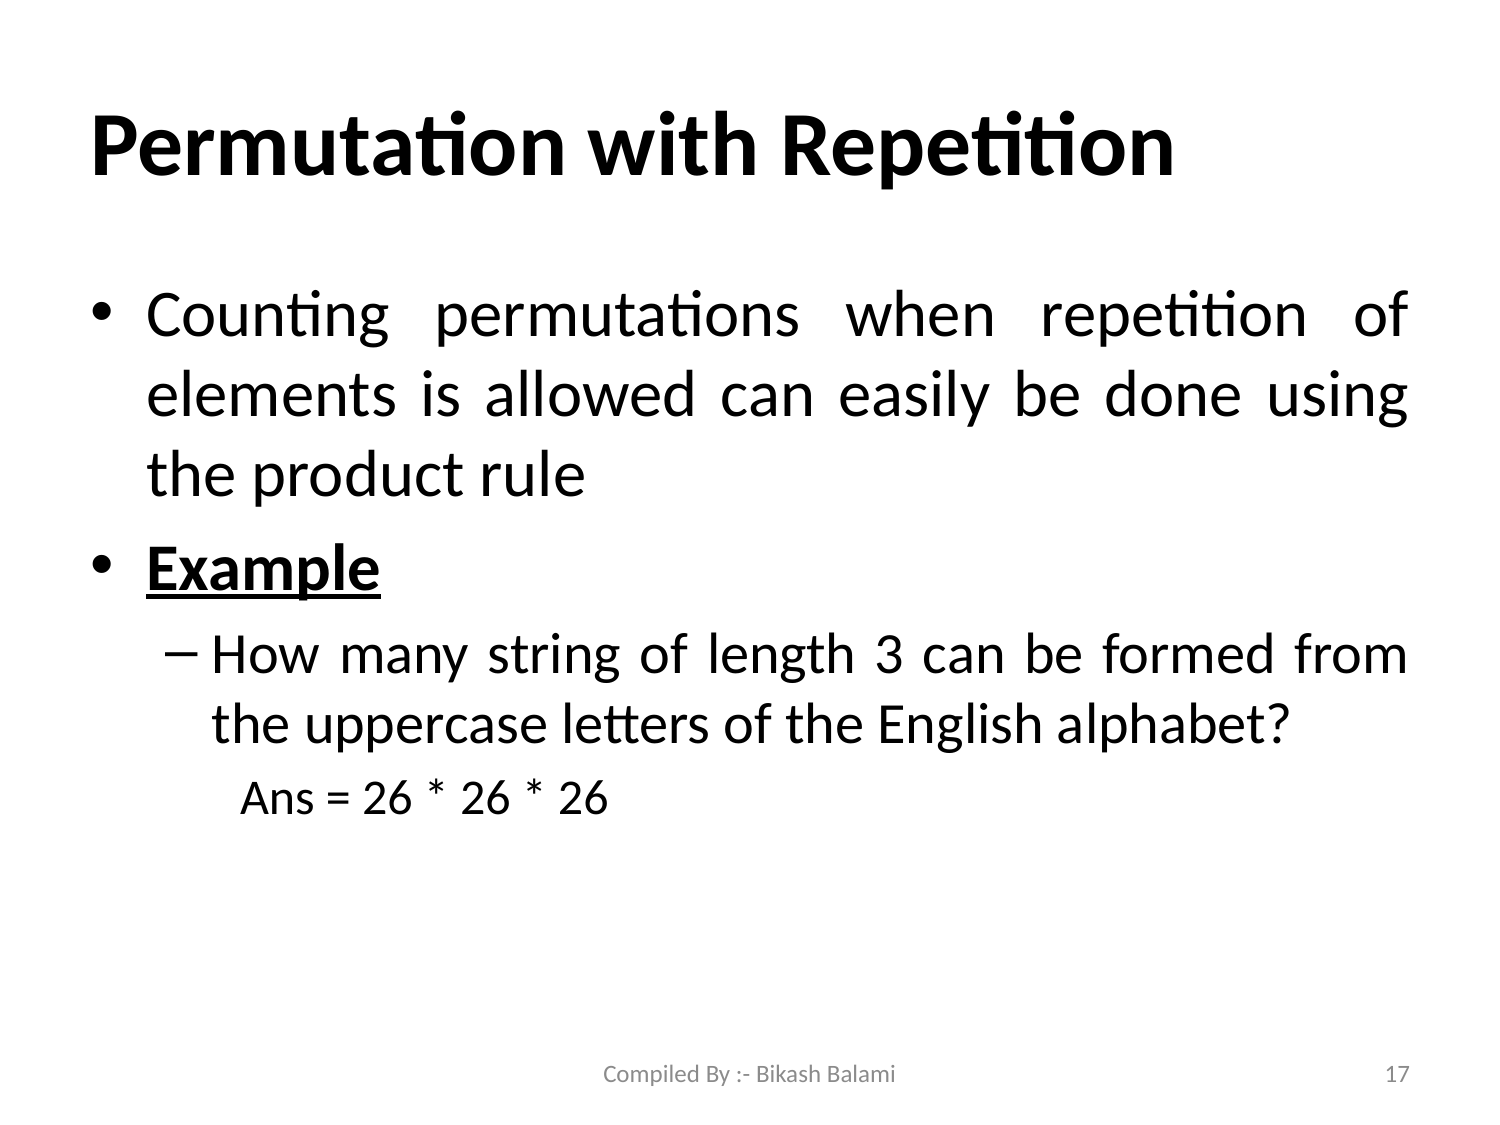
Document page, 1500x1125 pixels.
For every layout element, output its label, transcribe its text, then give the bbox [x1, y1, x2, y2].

slide_number 17 [1074, 1042, 1425, 1103]
title Permutation with Repetition [75, 45, 1425, 233]
list Counting permutations when repetition of elements is allowed can easily be done using the product rule Example How many string of length 3 can be formed from the uppercase letters of the English alphabet? Ans = 26 * 26 * 26 [75, 262, 1425, 1005]
footer Compiled By :- Bikash Balami [512, 1042, 988, 1103]
